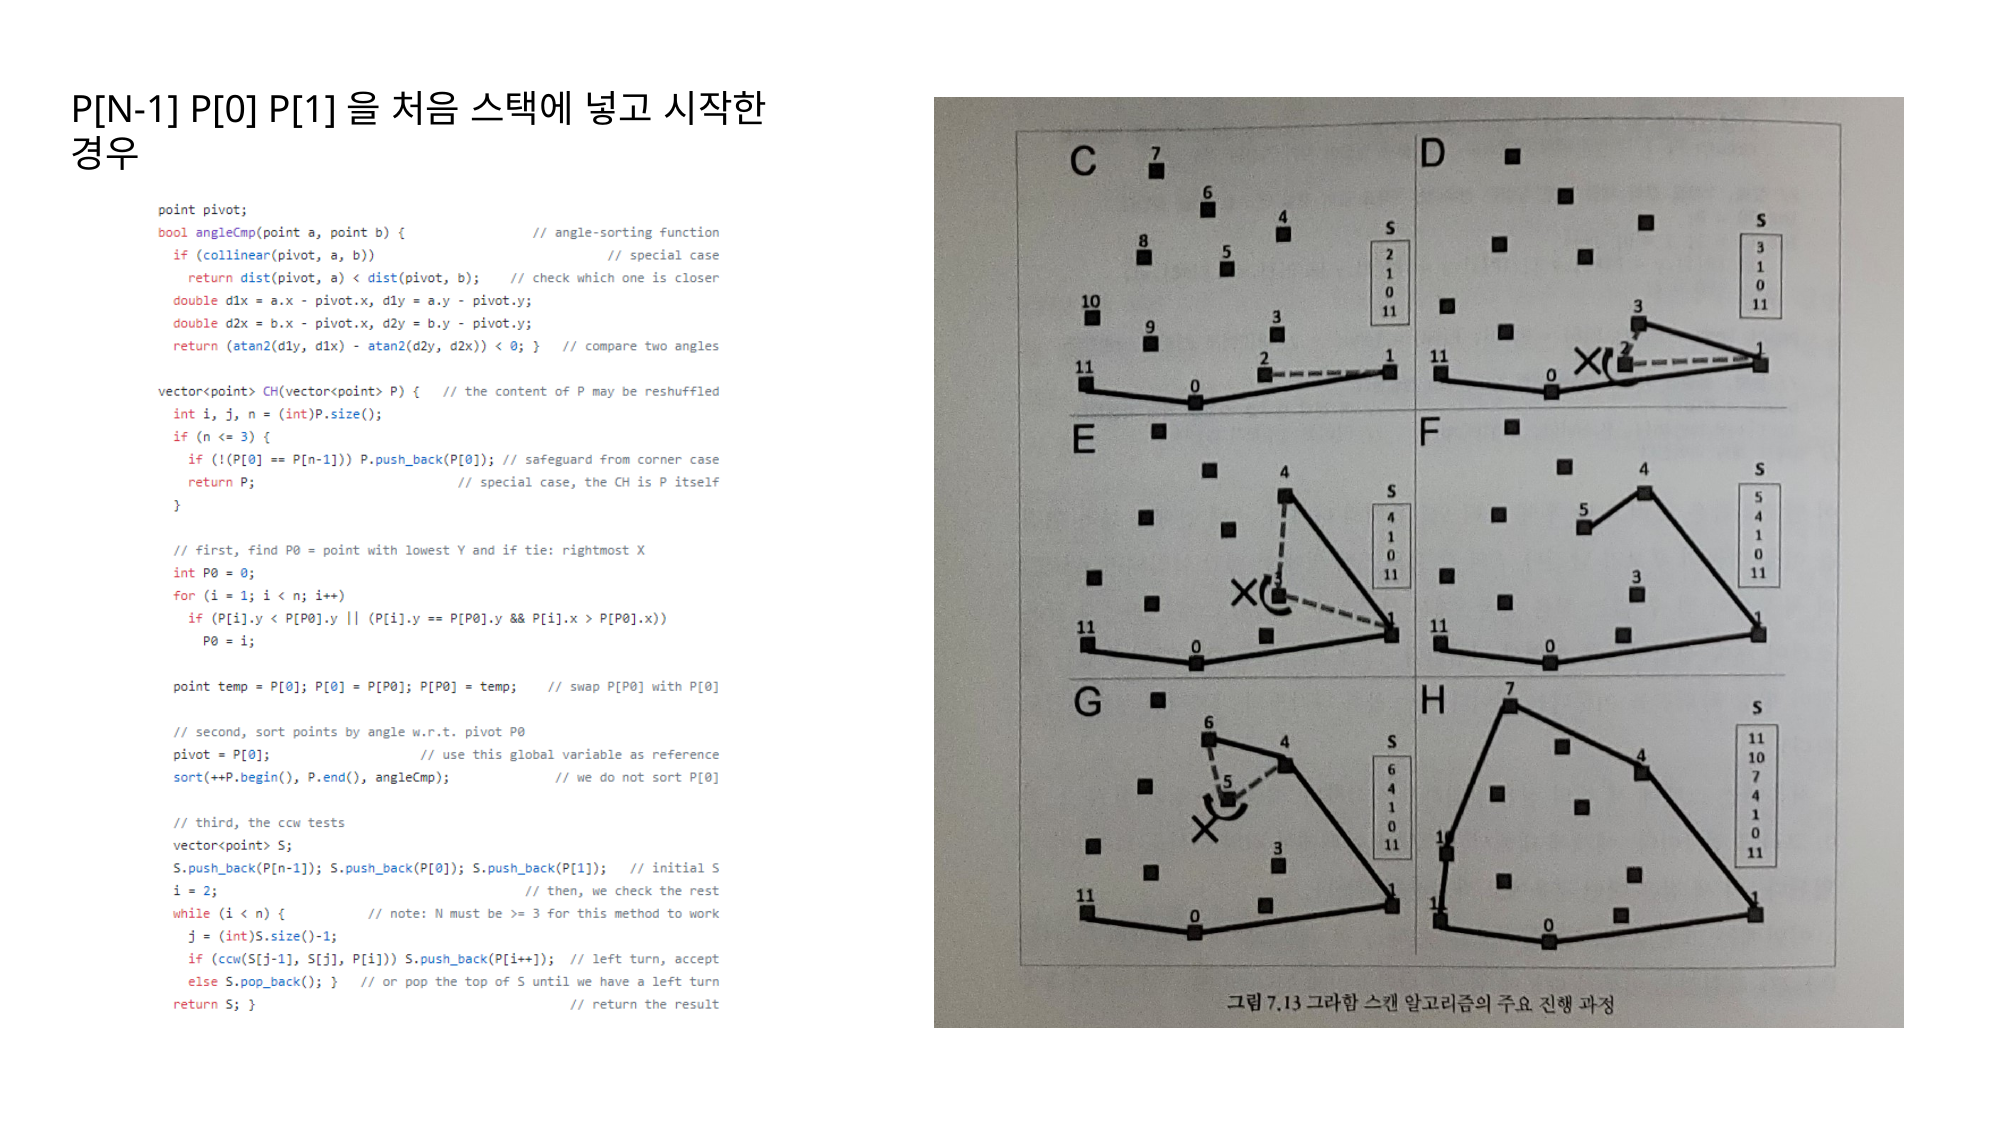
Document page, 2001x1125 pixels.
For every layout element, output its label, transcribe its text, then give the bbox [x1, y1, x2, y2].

text_box P[N-1] P[0] P[1]을 처음 스택에 넣고 시작한 경우 [55, 77, 832, 183]
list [933, 97, 1904, 1028]
picture [144, 196, 744, 1028]
